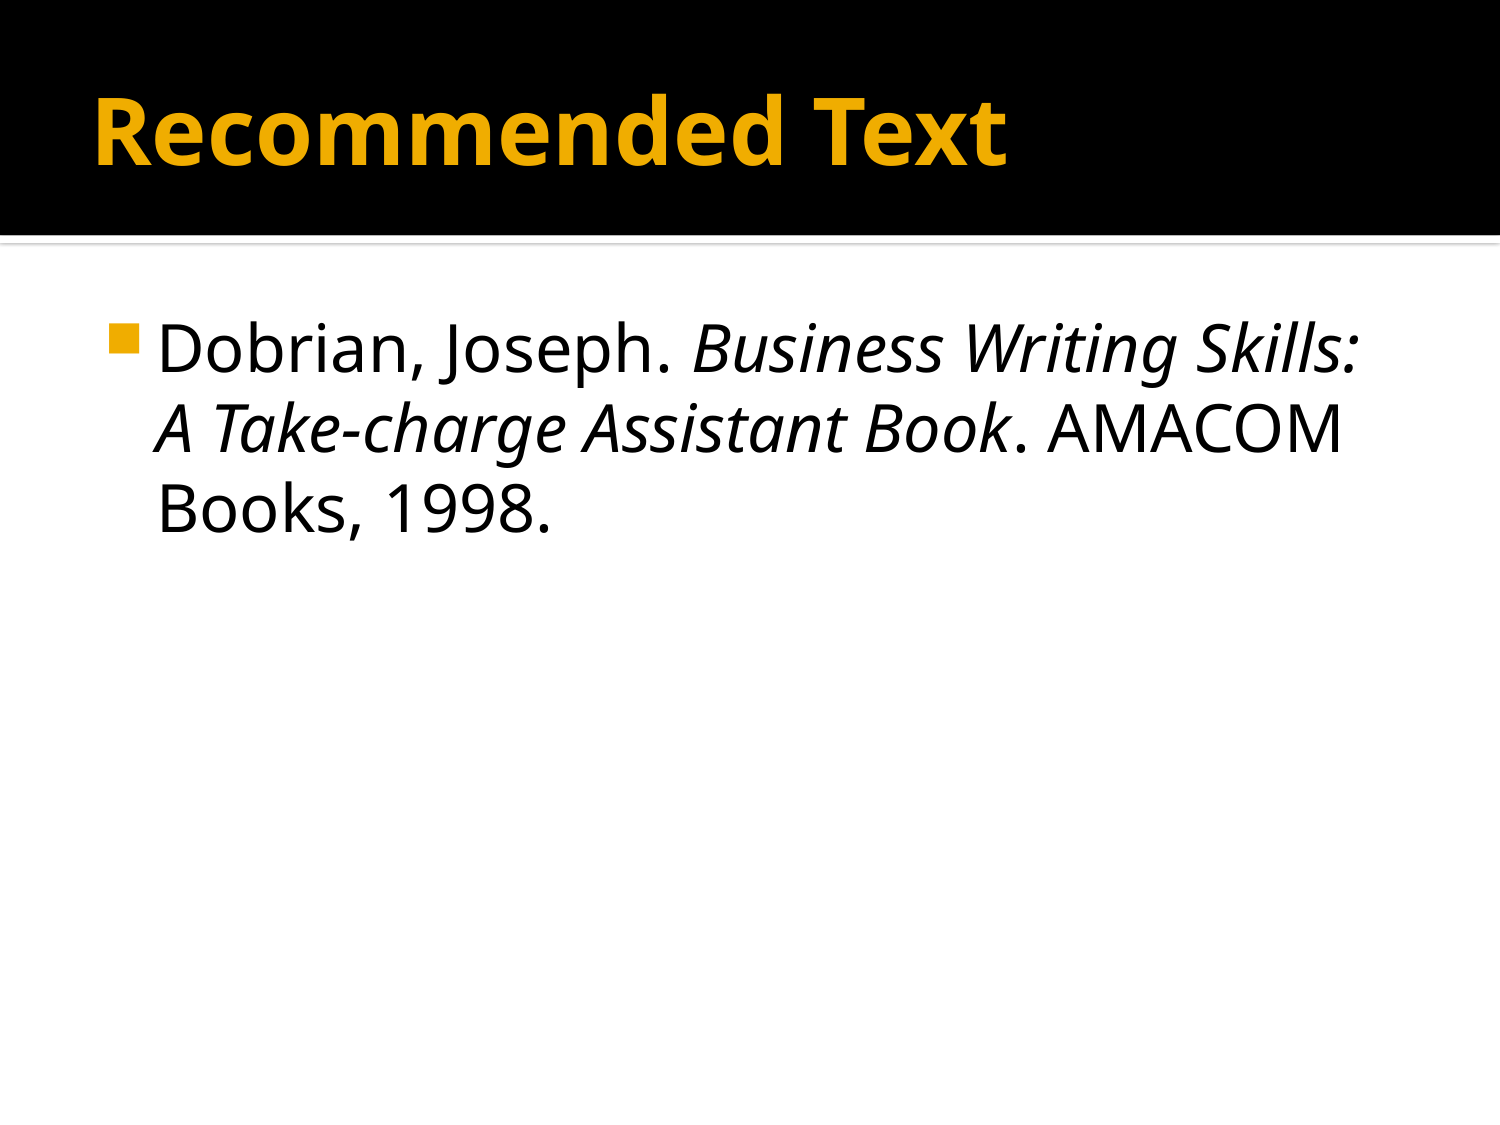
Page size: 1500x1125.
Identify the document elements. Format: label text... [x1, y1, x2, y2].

list Dobrian, Joseph. Business Writing Skills: A Take-charge Assistant Book. AMACOM Books, 1998. [75, 291, 1425, 1050]
title Recommended Text [75, 25, 1425, 231]
